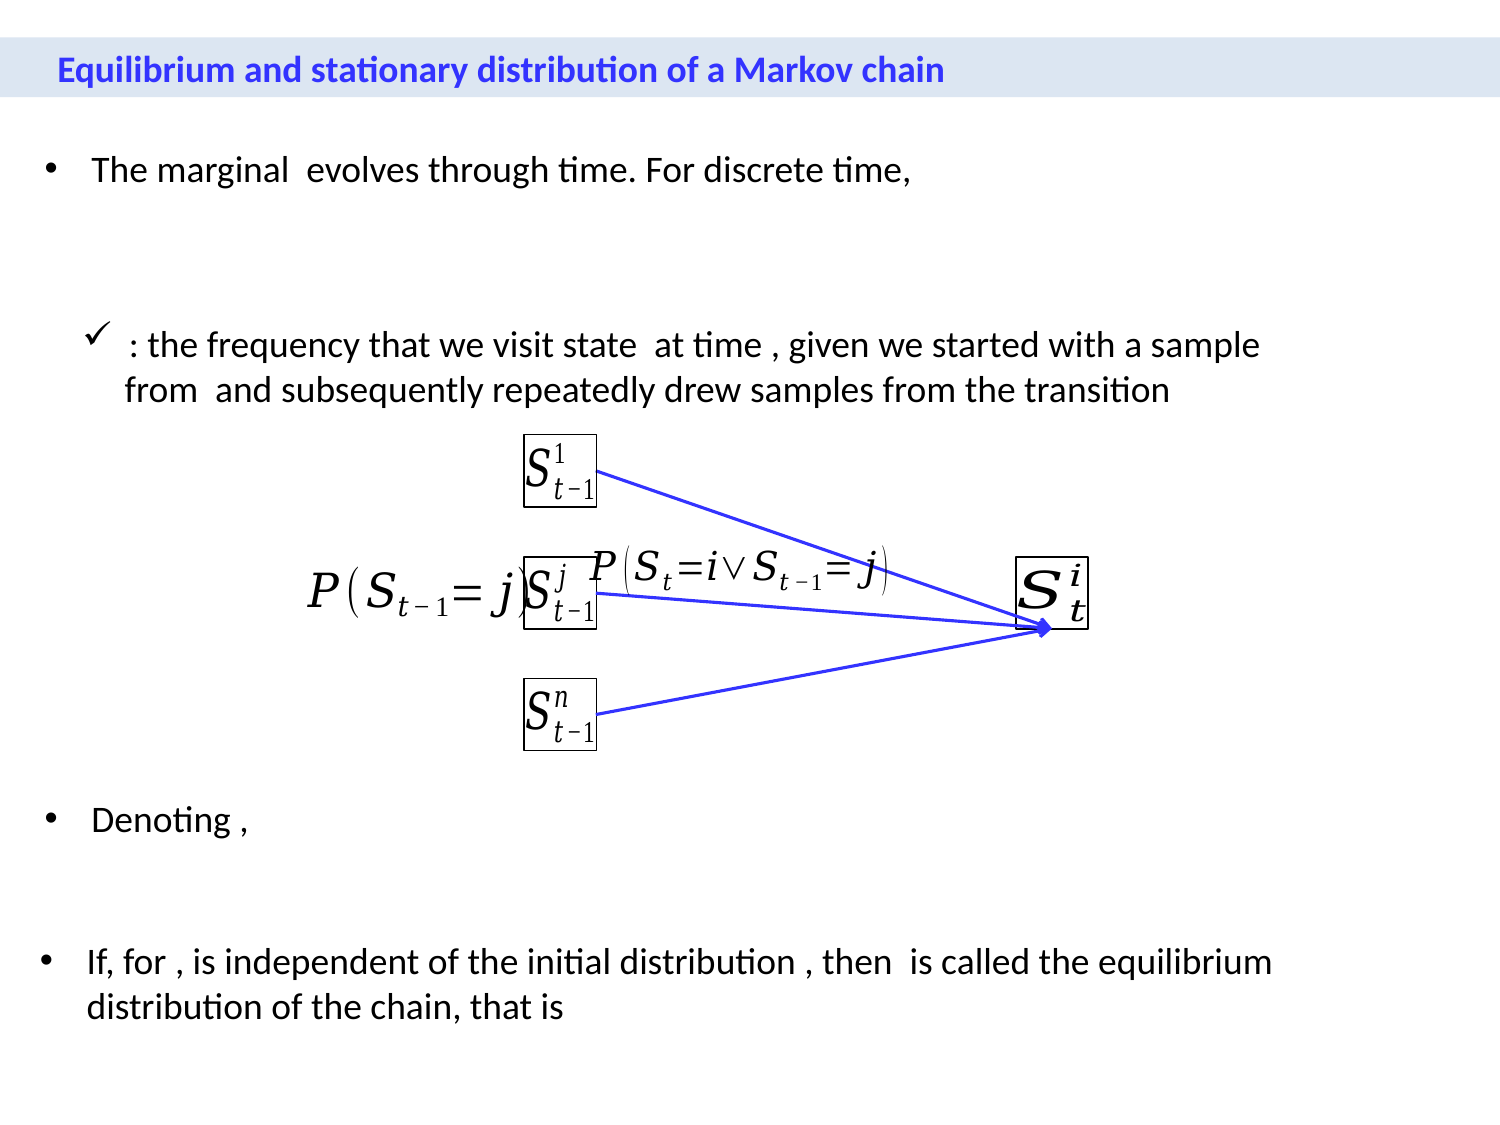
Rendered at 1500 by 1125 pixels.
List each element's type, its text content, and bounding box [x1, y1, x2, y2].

text_box Equilibrium and stationary distribution of a Markov chain [0, 37, 1500, 98]
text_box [595, 592, 1017, 715]
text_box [595, 470, 1017, 591]
